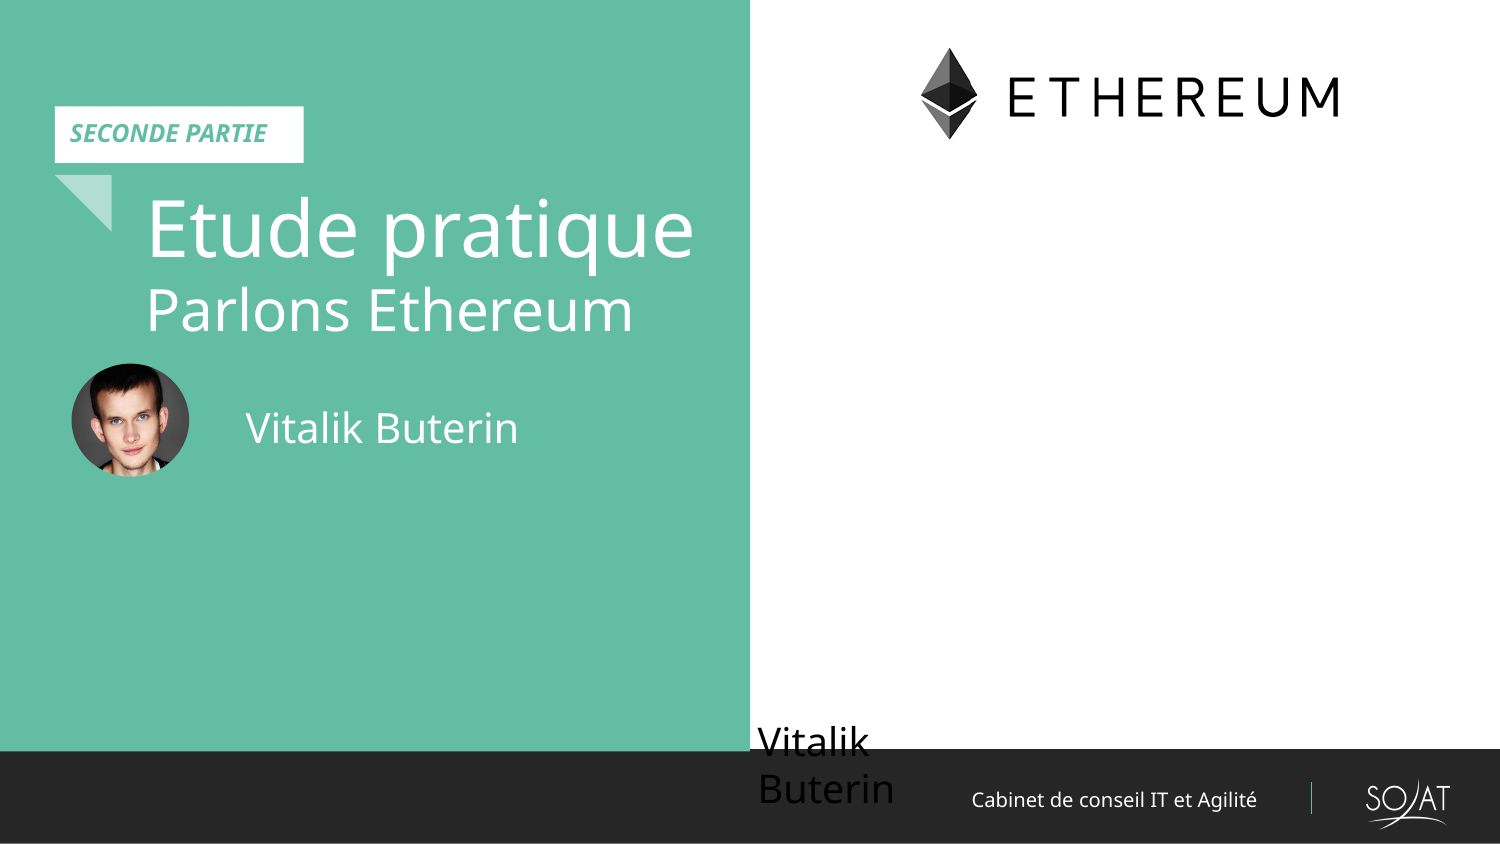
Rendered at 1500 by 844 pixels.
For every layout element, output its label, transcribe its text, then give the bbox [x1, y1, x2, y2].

picture [1365, 778, 1451, 830]
picture [71, 363, 190, 477]
title Etude pratique Parlons Ethereum [130, 162, 714, 407]
subtitle SECONDE PARTIE [54, 106, 304, 163]
picture [907, 38, 1353, 148]
list Vitalik Buterin [742, 701, 969, 804]
text_box Vitalik Buterin [230, 394, 535, 460]
